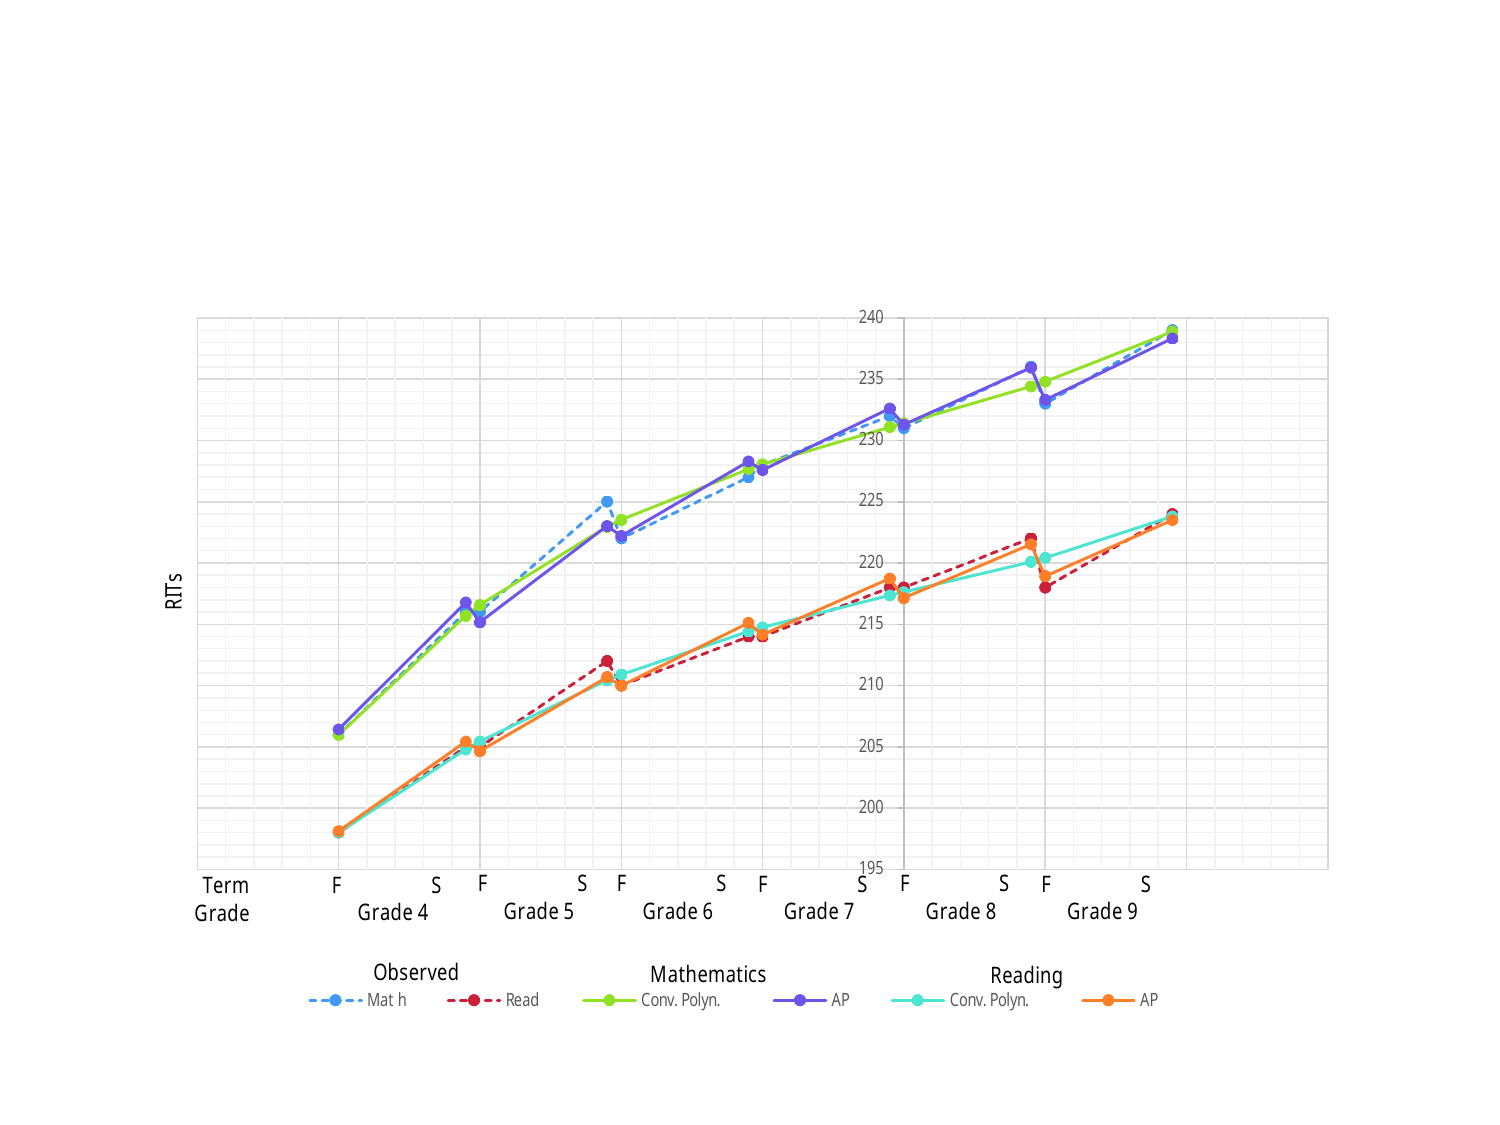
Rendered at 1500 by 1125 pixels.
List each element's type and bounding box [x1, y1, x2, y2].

list [144, 299, 1355, 1014]
